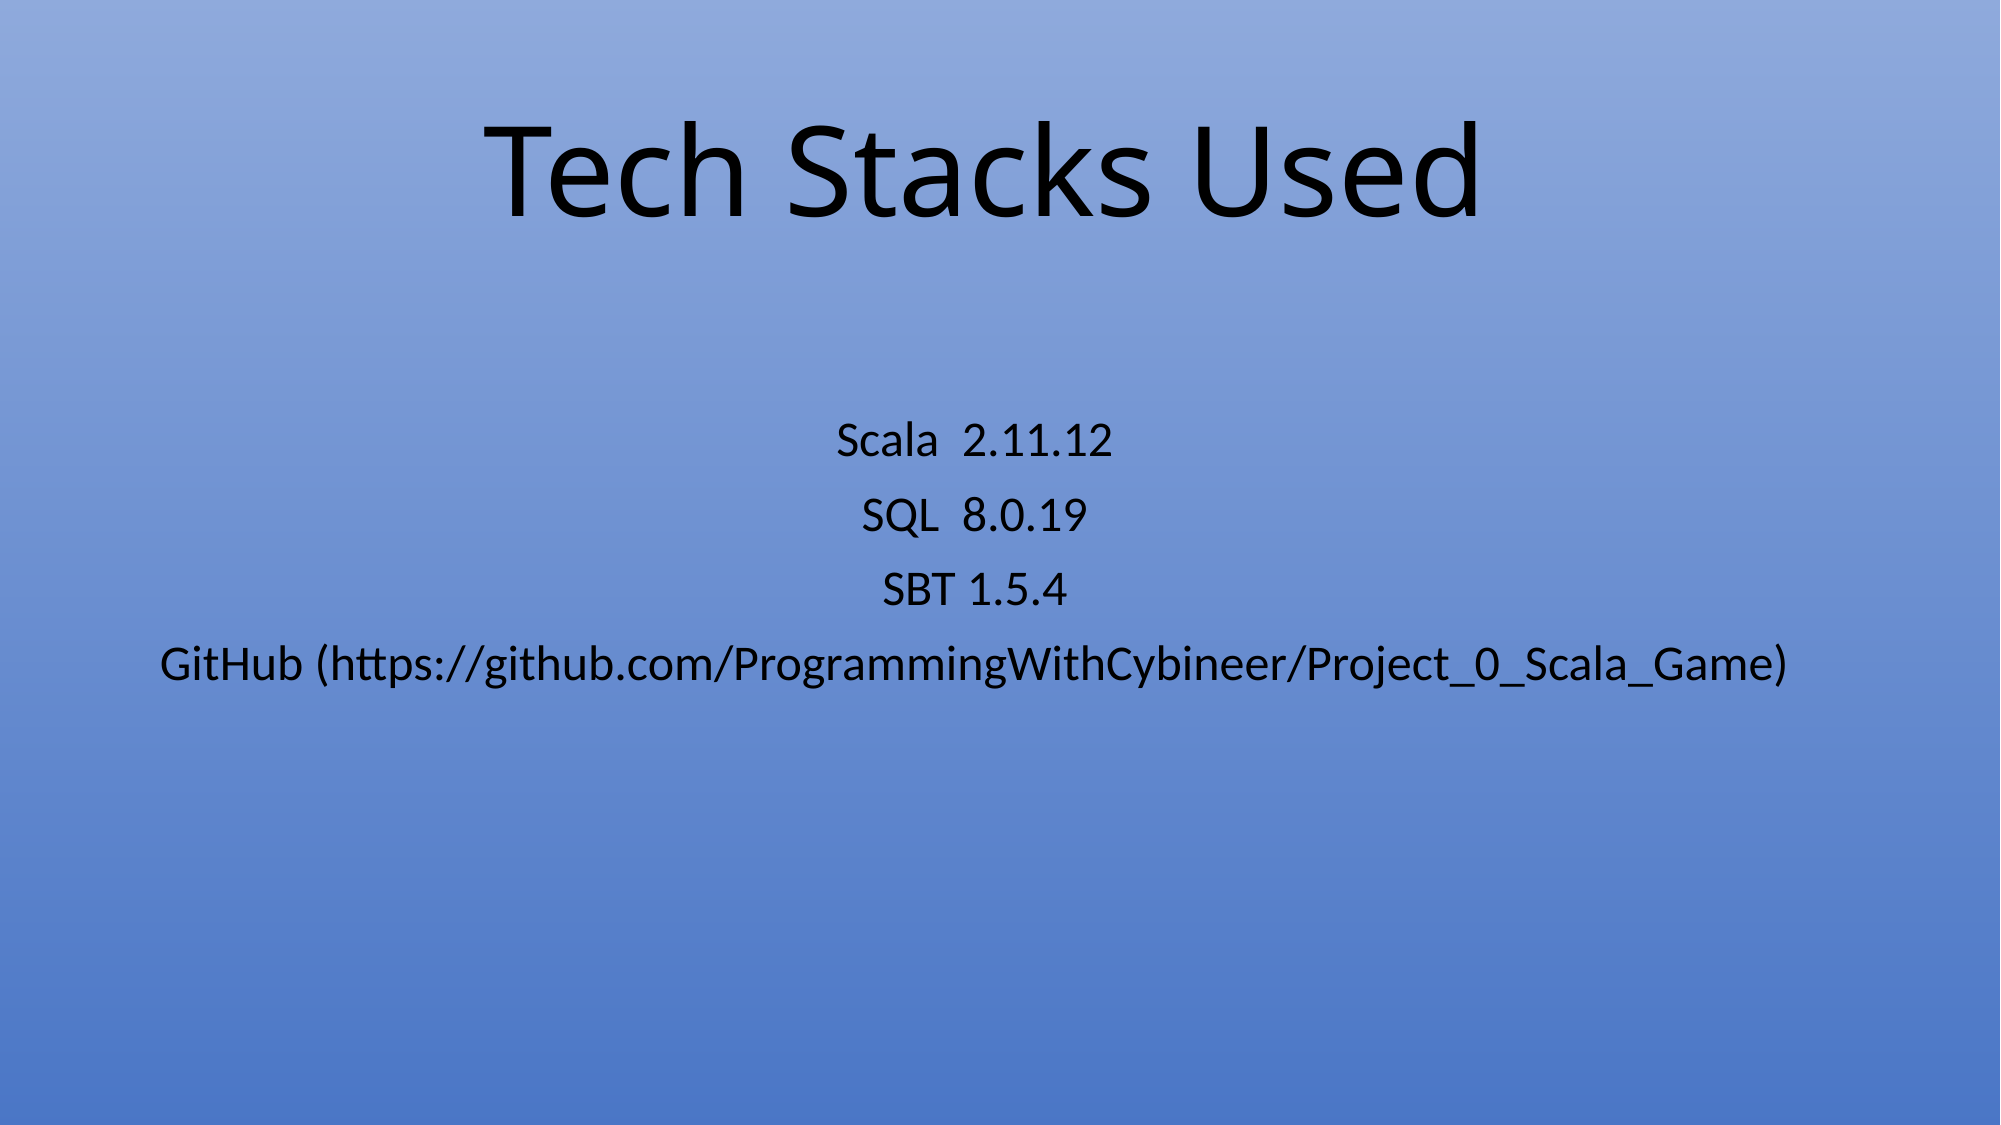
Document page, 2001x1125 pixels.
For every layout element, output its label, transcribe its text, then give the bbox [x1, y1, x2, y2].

subtitle Scala 2.11.12 SQL 8.0.19 SBT 1.5.4 GitHub (https://github.com/ProgrammingWithCybineer/Project_0_Scala_Game) [73, 405, 1877, 836]
title Tech Stacks Used [345, 60, 1626, 252]
